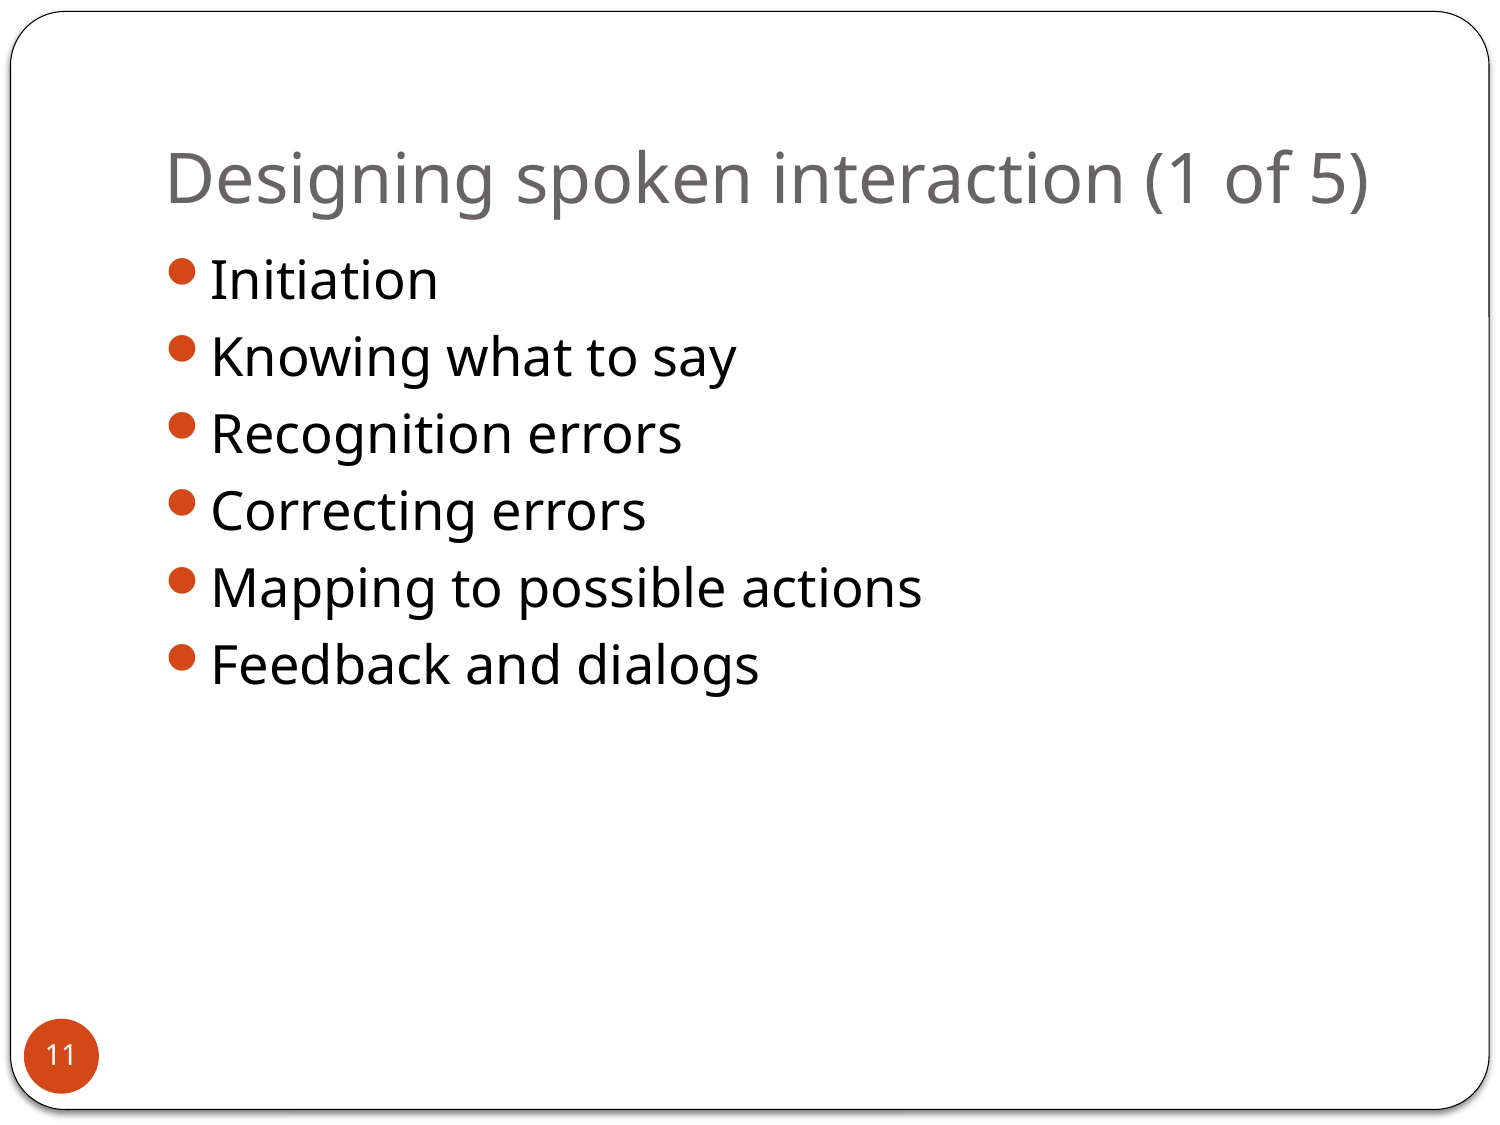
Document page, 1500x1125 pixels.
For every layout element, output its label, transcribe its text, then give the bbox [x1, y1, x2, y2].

list Initiation Knowing what to say Recognition errors Correcting errors Mapping to possible actions Feedback and dialogs [150, 237, 1425, 988]
slide_number 11 [23, 1018, 99, 1094]
title Designing spoken interaction (1 of 5) [150, 45, 1425, 233]
